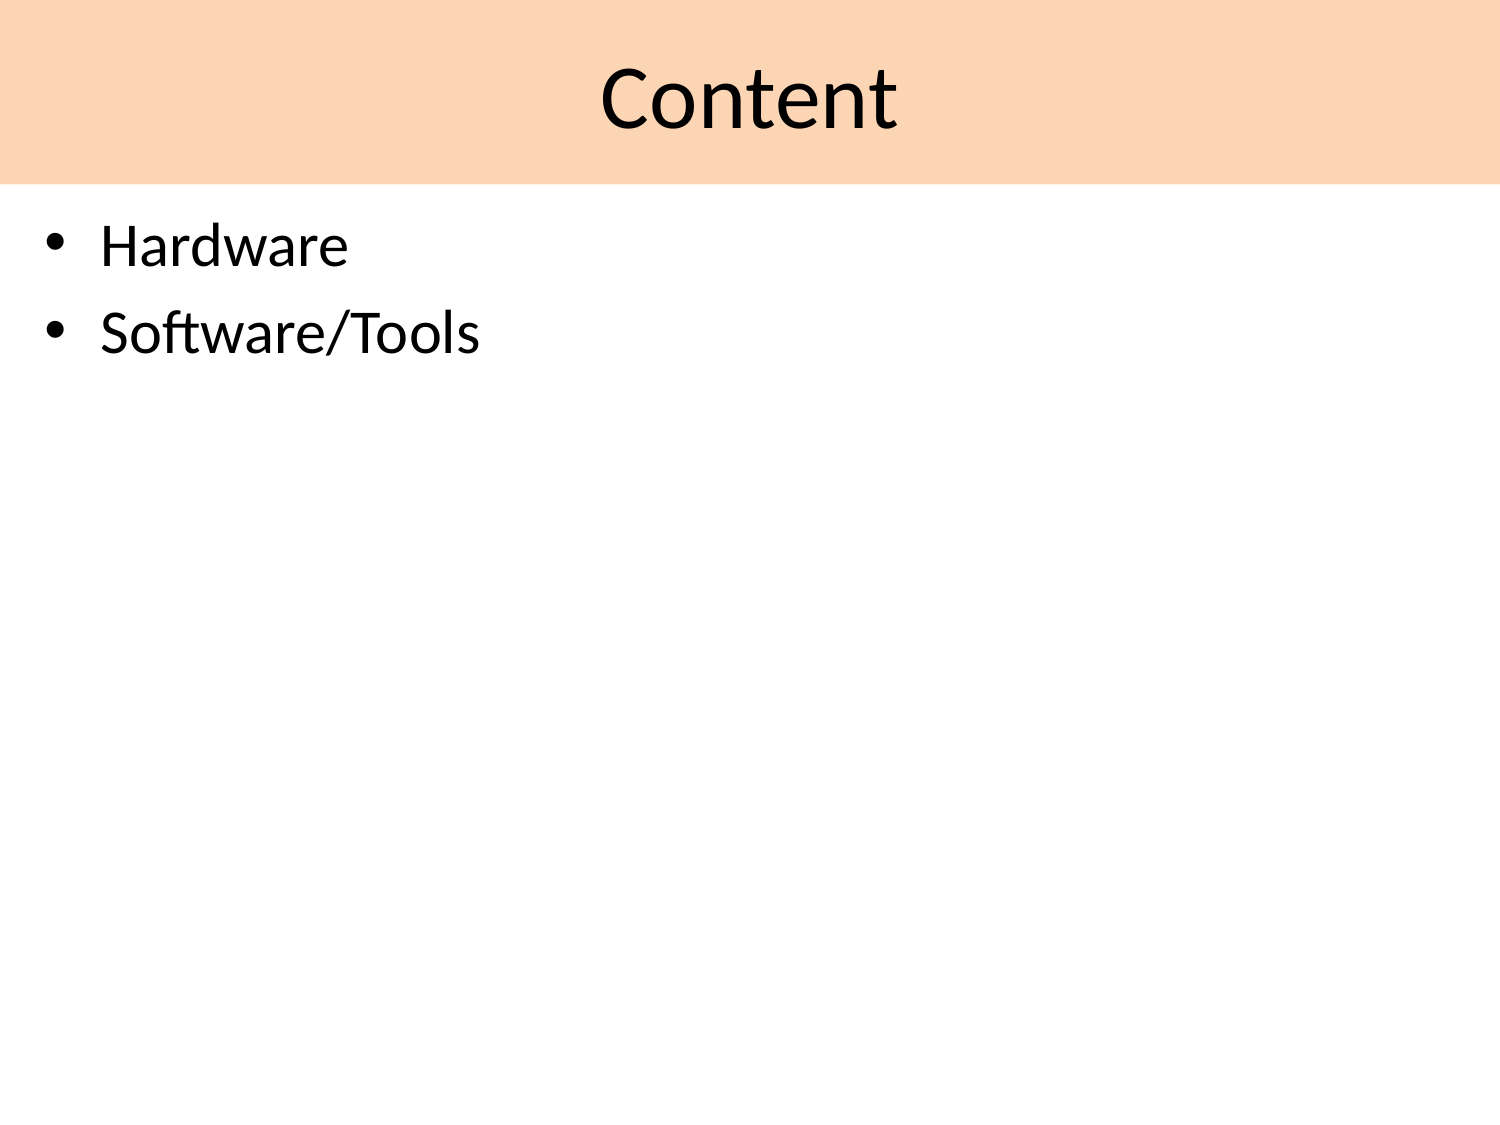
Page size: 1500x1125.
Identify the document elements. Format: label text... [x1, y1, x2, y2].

title Content [0, 0, 1500, 185]
list Hardware Software/Tools [29, 196, 1471, 1035]
